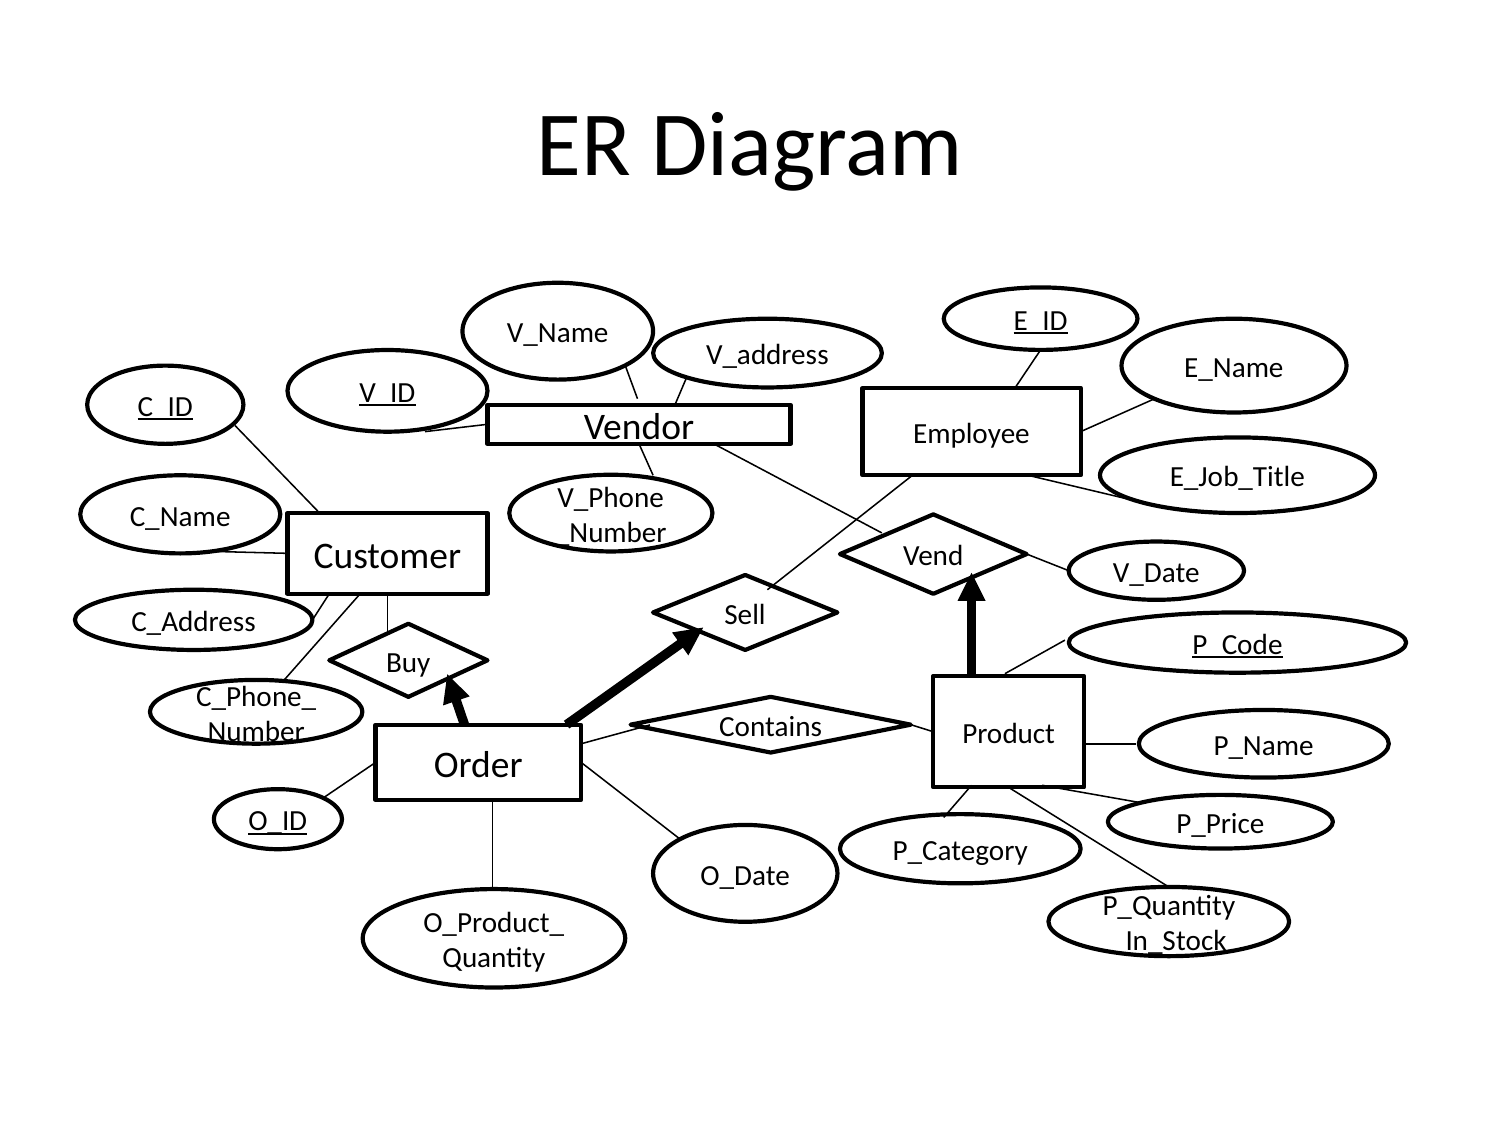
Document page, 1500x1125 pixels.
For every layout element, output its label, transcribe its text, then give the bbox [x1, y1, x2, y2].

text_box Vend [916, 512, 1028, 596]
text_box V_ID [285, 347, 490, 434]
text_box C_Phone_Number [147, 677, 365, 746]
text_box O_Product_Quantity [360, 887, 628, 990]
text_box E_Job_Title [1098, 435, 1378, 516]
text_box Employee [860, 386, 1083, 477]
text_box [580, 732, 651, 744]
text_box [714, 444, 883, 534]
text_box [566, 627, 704, 725]
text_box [1041, 784, 1142, 803]
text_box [1026, 553, 1069, 571]
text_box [767, 475, 913, 590]
text_box O_ID [211, 787, 345, 852]
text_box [1015, 349, 1041, 388]
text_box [234, 425, 322, 515]
text_box Order [373, 723, 583, 802]
text_box P_Category [837, 812, 1003, 886]
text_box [1027, 474, 1141, 503]
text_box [447, 673, 465, 726]
text_box P_Quantity_In_Stock [1046, 884, 1292, 959]
text_box Customer [285, 511, 490, 596]
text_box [674, 377, 687, 405]
text_box E_Name [1119, 316, 1349, 415]
text_box C_ID [85, 363, 246, 446]
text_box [1008, 787, 1170, 888]
text_box P_Price [1174, 792, 1335, 851]
text_box C_Address [72, 587, 279, 653]
text_box Vendor [485, 403, 793, 446]
text_box Buy [364, 621, 490, 699]
text_box Contains [657, 694, 912, 755]
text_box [424, 423, 488, 432]
text_box E_ID [941, 285, 1140, 352]
text_box V_Phone_Number [507, 472, 709, 554]
text_box O_Date [650, 822, 840, 924]
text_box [1080, 398, 1155, 432]
text_box Sell [650, 573, 840, 652]
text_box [1004, 639, 1066, 674]
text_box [323, 762, 376, 799]
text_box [638, 443, 654, 476]
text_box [943, 785, 972, 818]
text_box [282, 595, 359, 682]
title ER Diagram [75, 45, 1425, 233]
text_box Product [931, 674, 1086, 789]
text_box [624, 365, 638, 399]
text_box V_address [651, 316, 884, 390]
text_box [580, 762, 681, 840]
text_box V_Name [460, 280, 656, 382]
text_box V_Date [1069, 539, 1247, 602]
text_box P_Name [1136, 707, 1391, 780]
text_box P_Code [1067, 610, 1409, 675]
text_box C_Name [78, 473, 281, 556]
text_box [910, 724, 934, 732]
